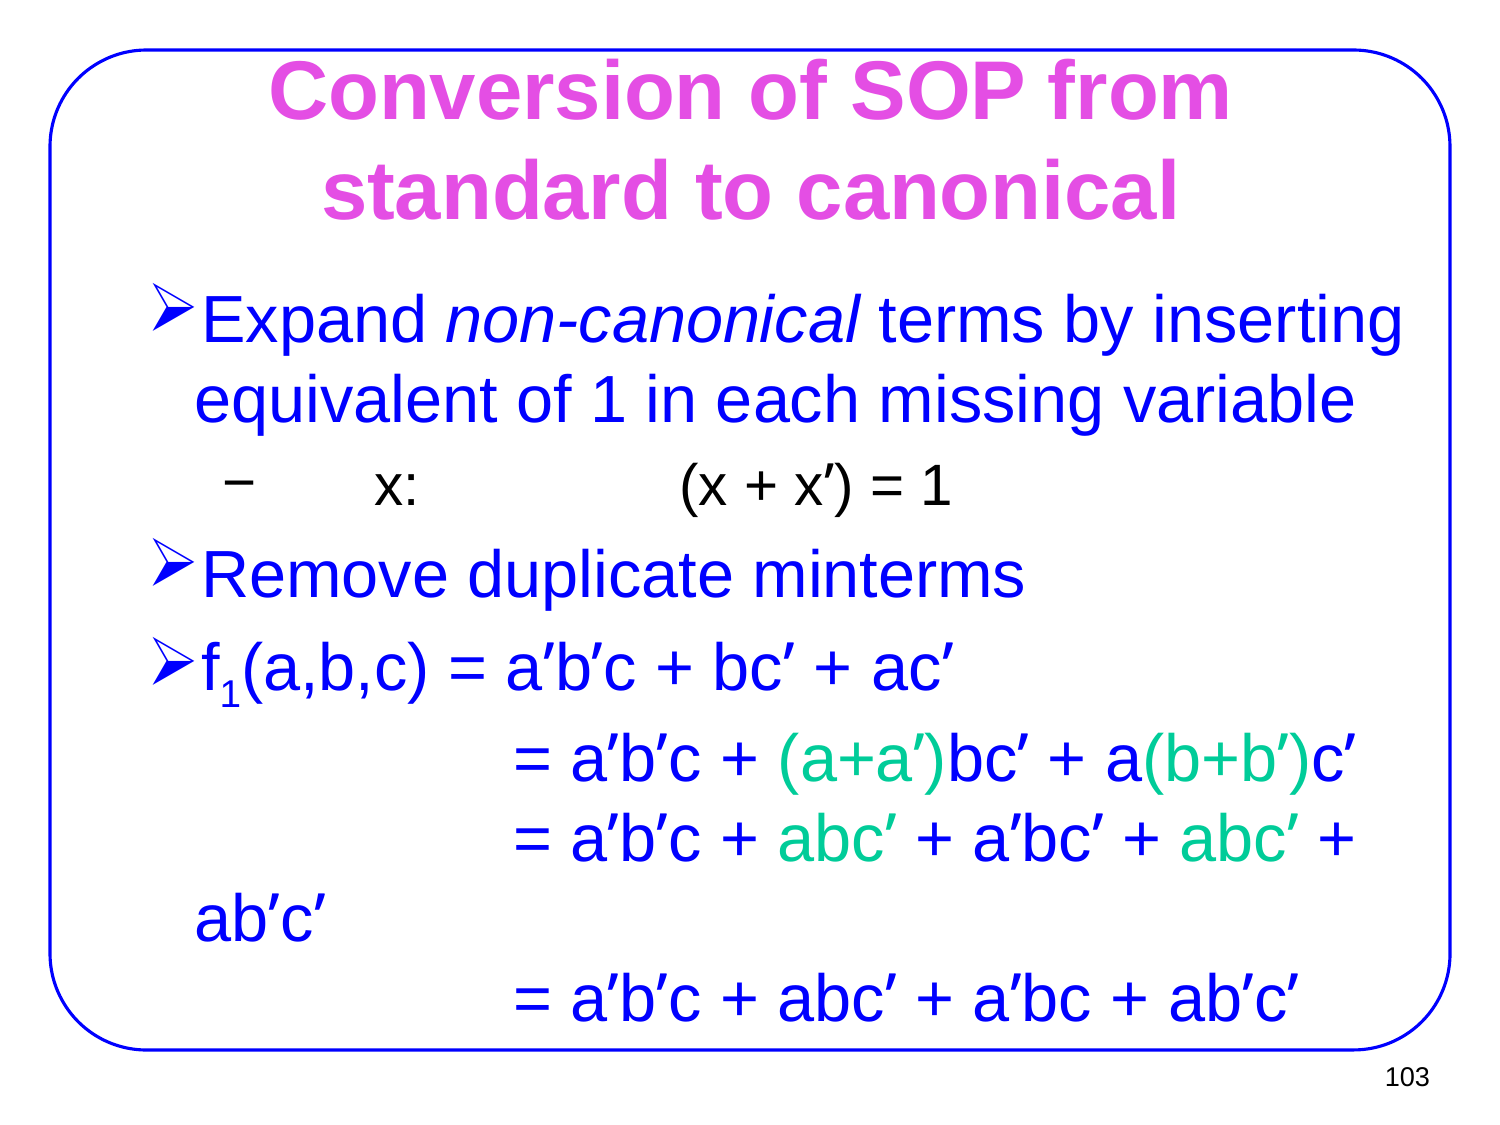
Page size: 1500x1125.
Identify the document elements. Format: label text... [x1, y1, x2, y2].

list Expand non-canonical terms by inserting equivalent of 1 in each missing variable x: (x + x’) = 1 Remove duplicate minterms f1(a,b,c) = a’b’c + bc’ + ac’ = a’b’c + (a+a’)bc’ + a(b+b’)c’ = a’b’c + abc’ + a’bc’ + abc’ + ab’c’ = a’b’c + abc’ + a’bc + ab’c’ [56, 267, 1444, 998]
slide_number 103 [1351, 1047, 1444, 1104]
title Conversion of SOP from standard to canonical [113, 99, 1389, 173]
